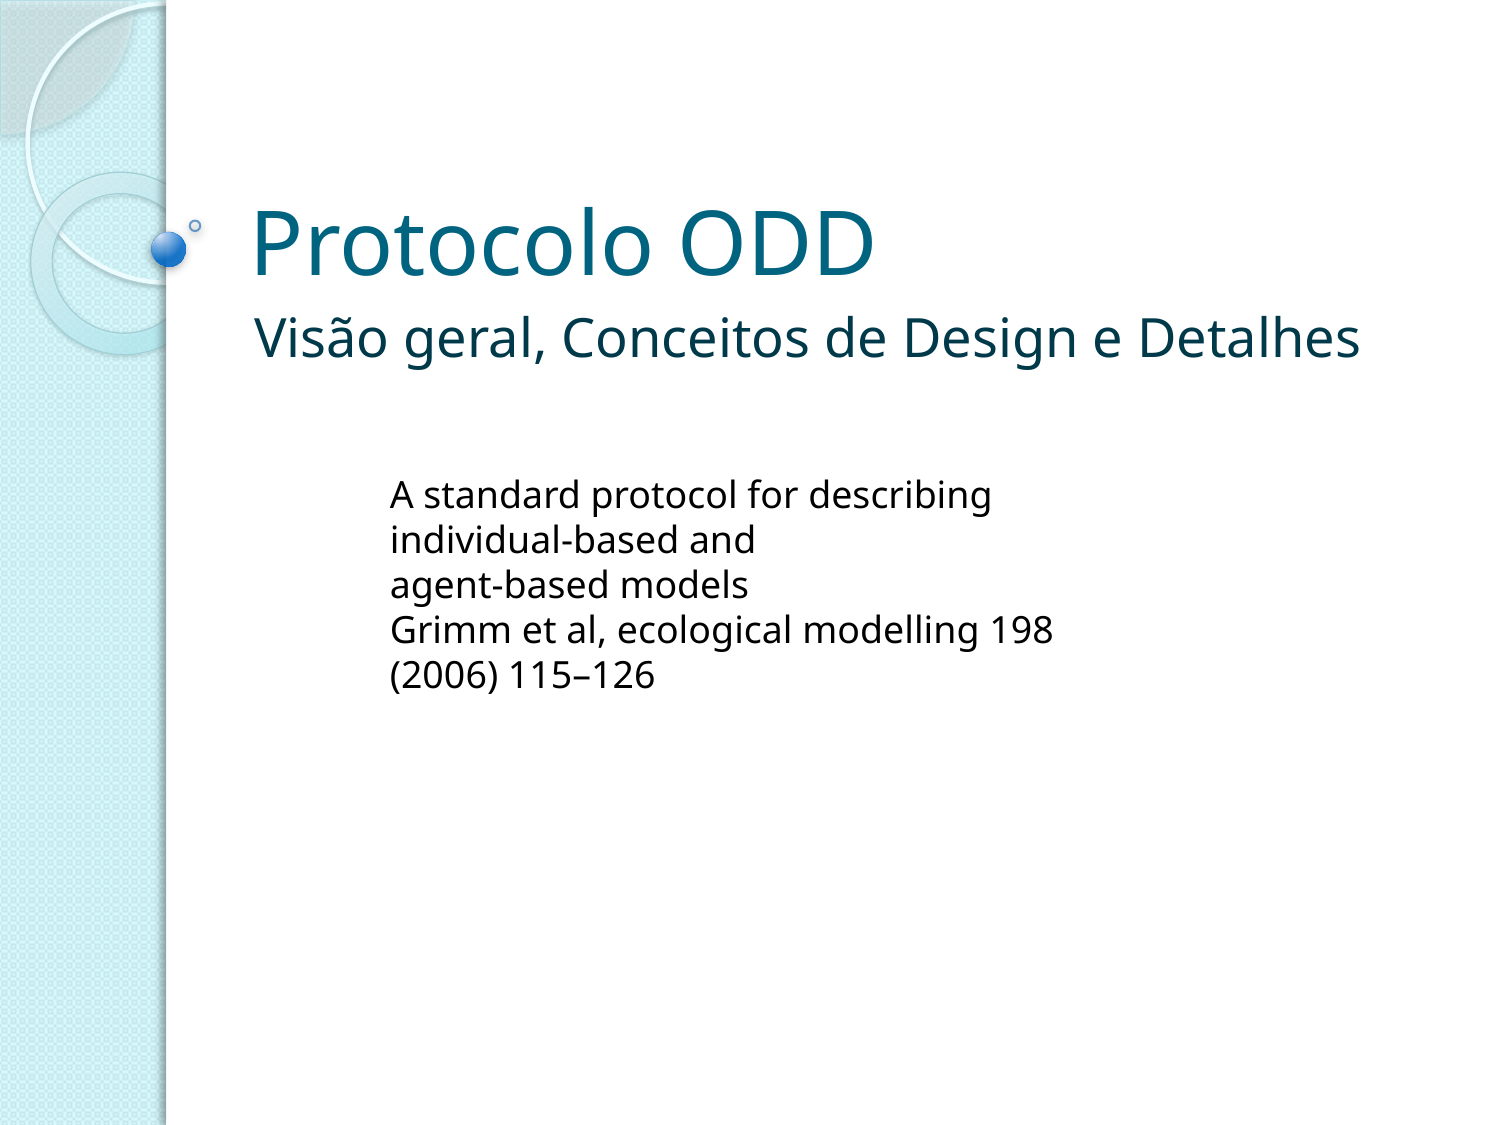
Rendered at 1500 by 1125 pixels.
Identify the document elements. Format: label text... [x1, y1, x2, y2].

subtitle Visão geral, Conceitos de Design e Detalhes [234, 303, 1450, 591]
title Protocolo ODD [234, 59, 1450, 301]
text_box A standard protocol for describing individual-based and agent-based models Grimm et al, ecological modelling 198 (2006) 115–126 [374, 463, 1125, 704]
